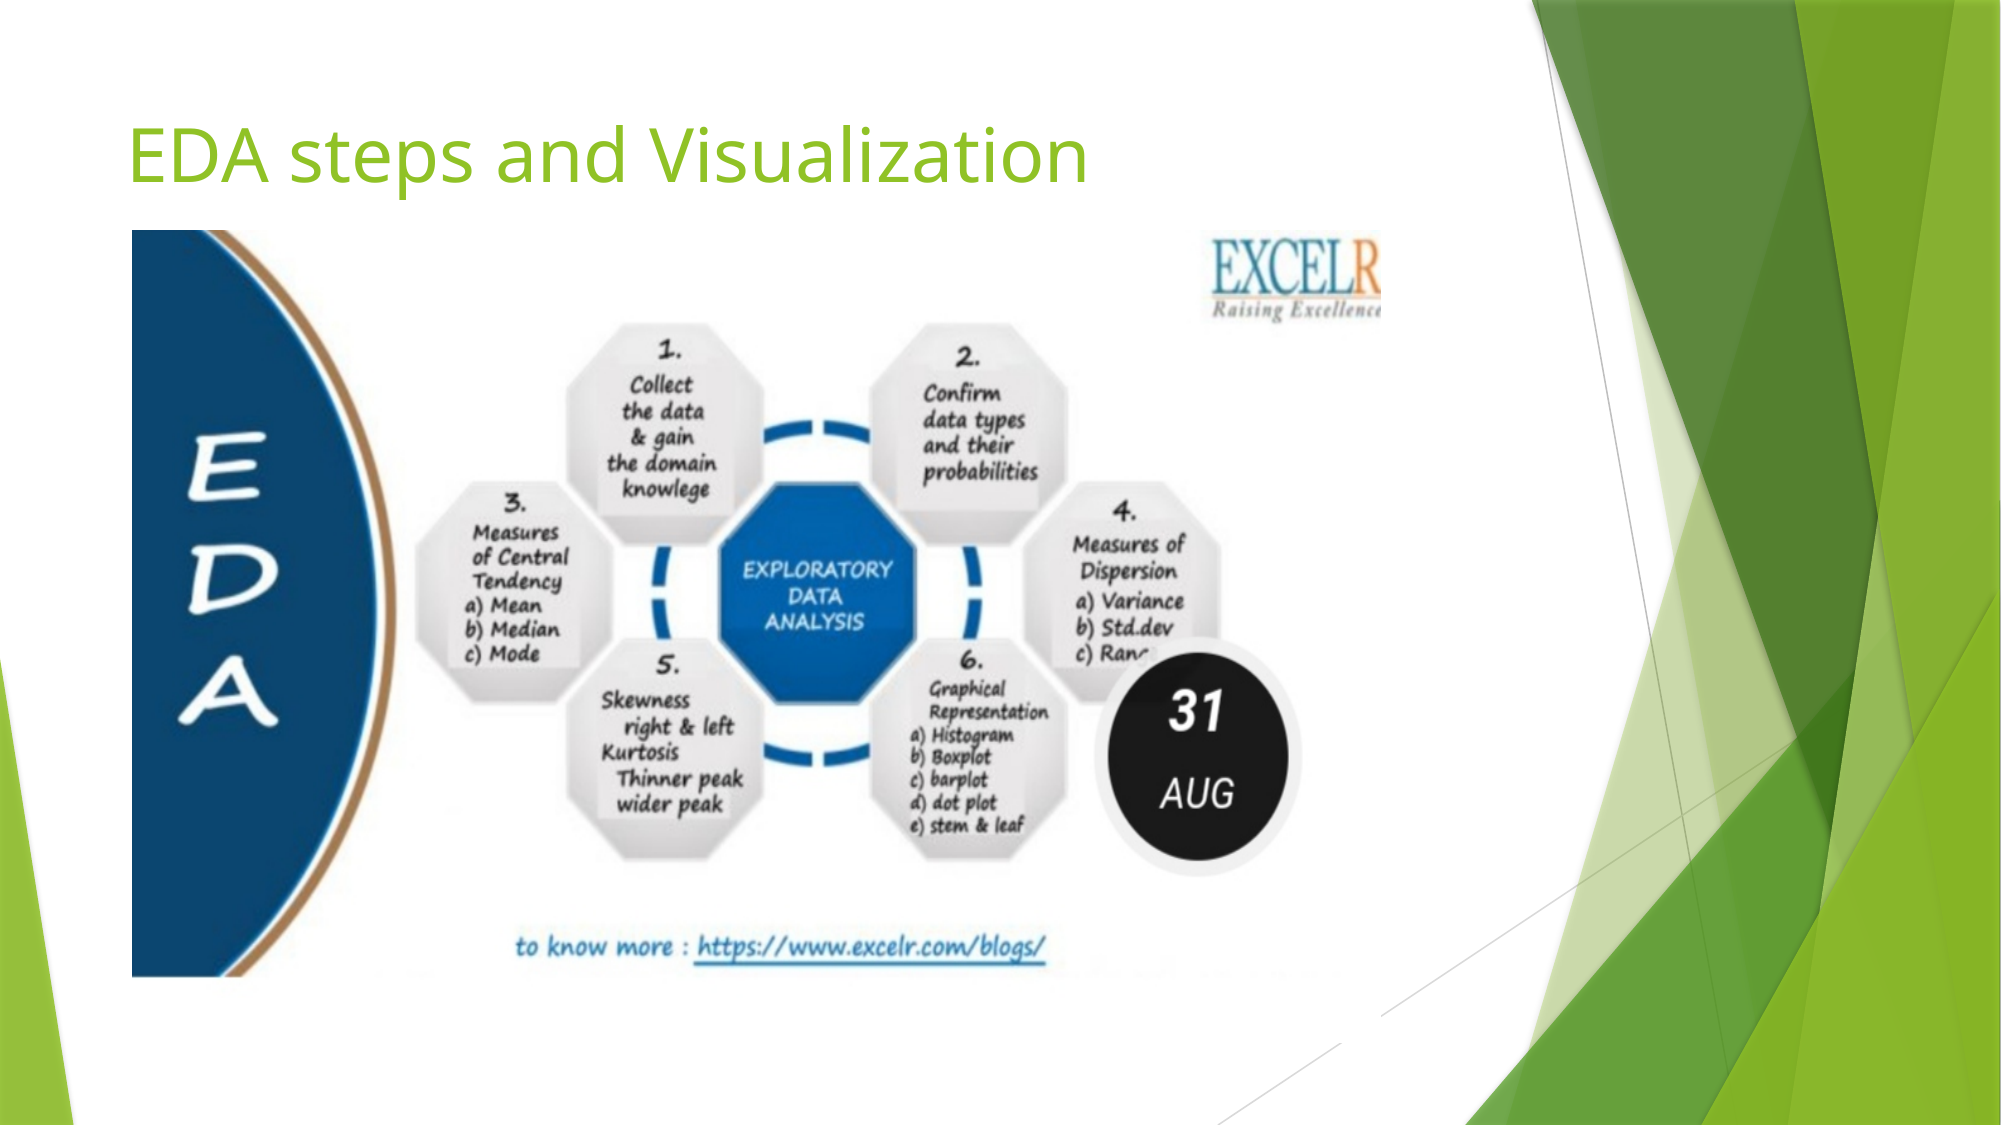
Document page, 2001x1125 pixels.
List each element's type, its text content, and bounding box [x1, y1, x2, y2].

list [131, 230, 1382, 1044]
title EDA steps and Visualization [111, 99, 1522, 317]
